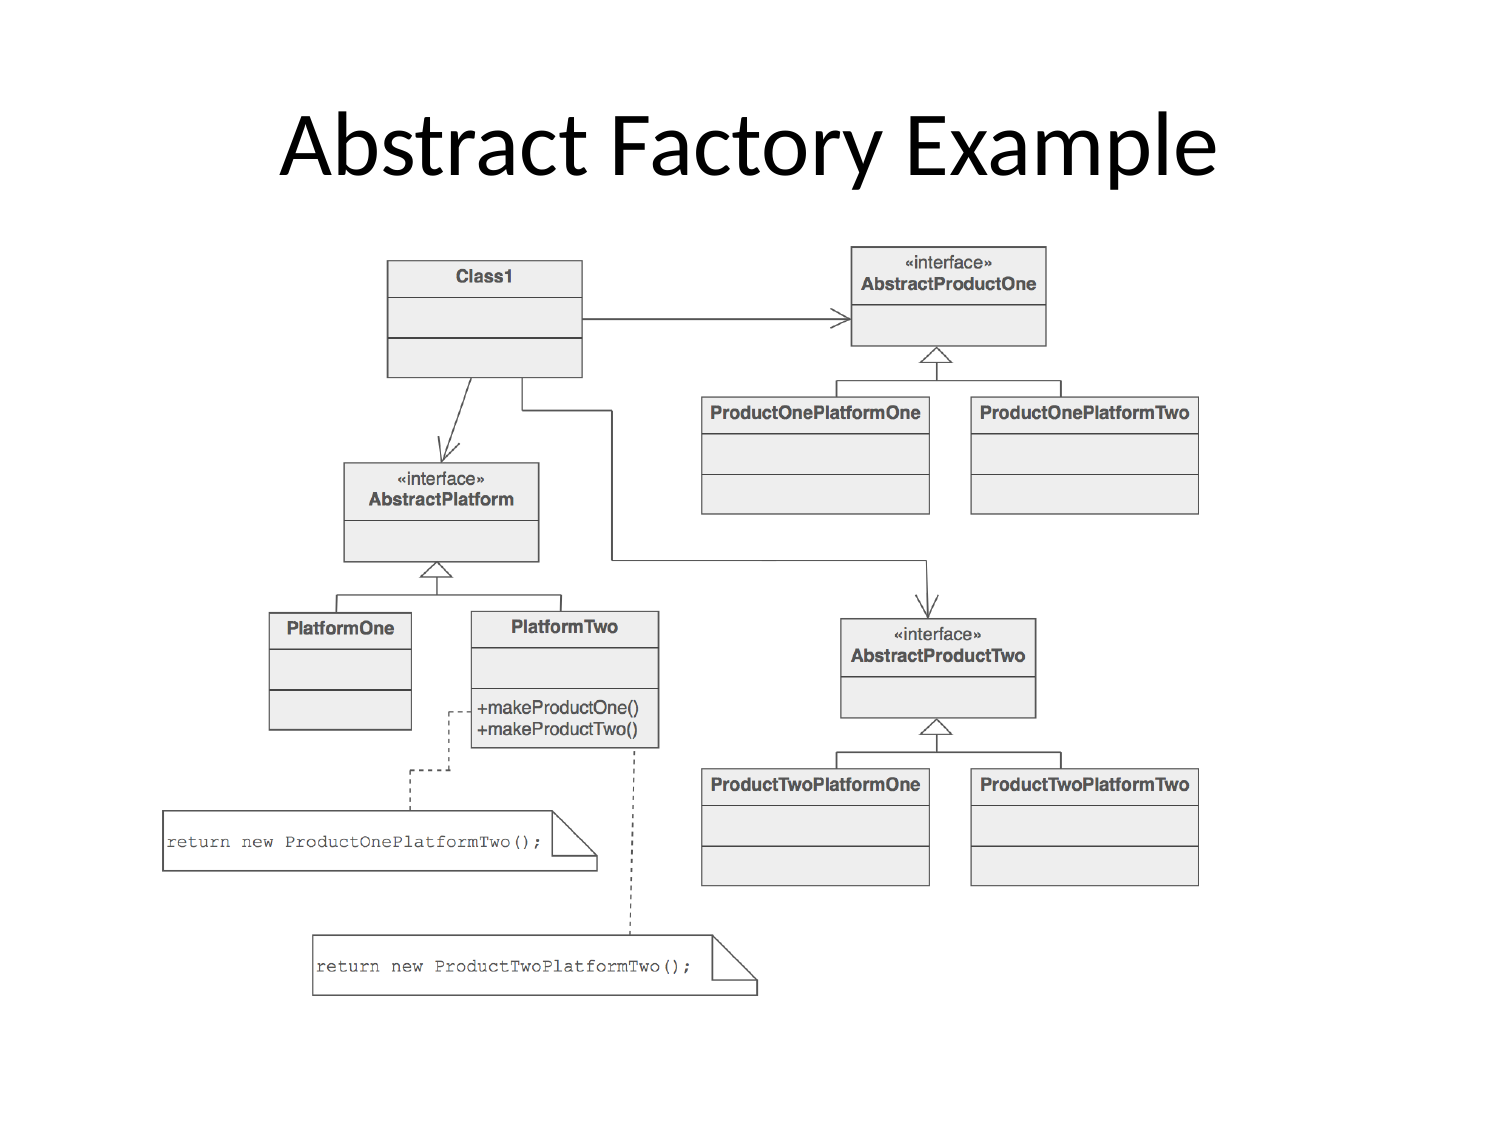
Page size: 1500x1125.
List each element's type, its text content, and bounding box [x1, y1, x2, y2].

picture [159, 243, 1200, 997]
title Abstract Factory Example [75, 45, 1425, 233]
